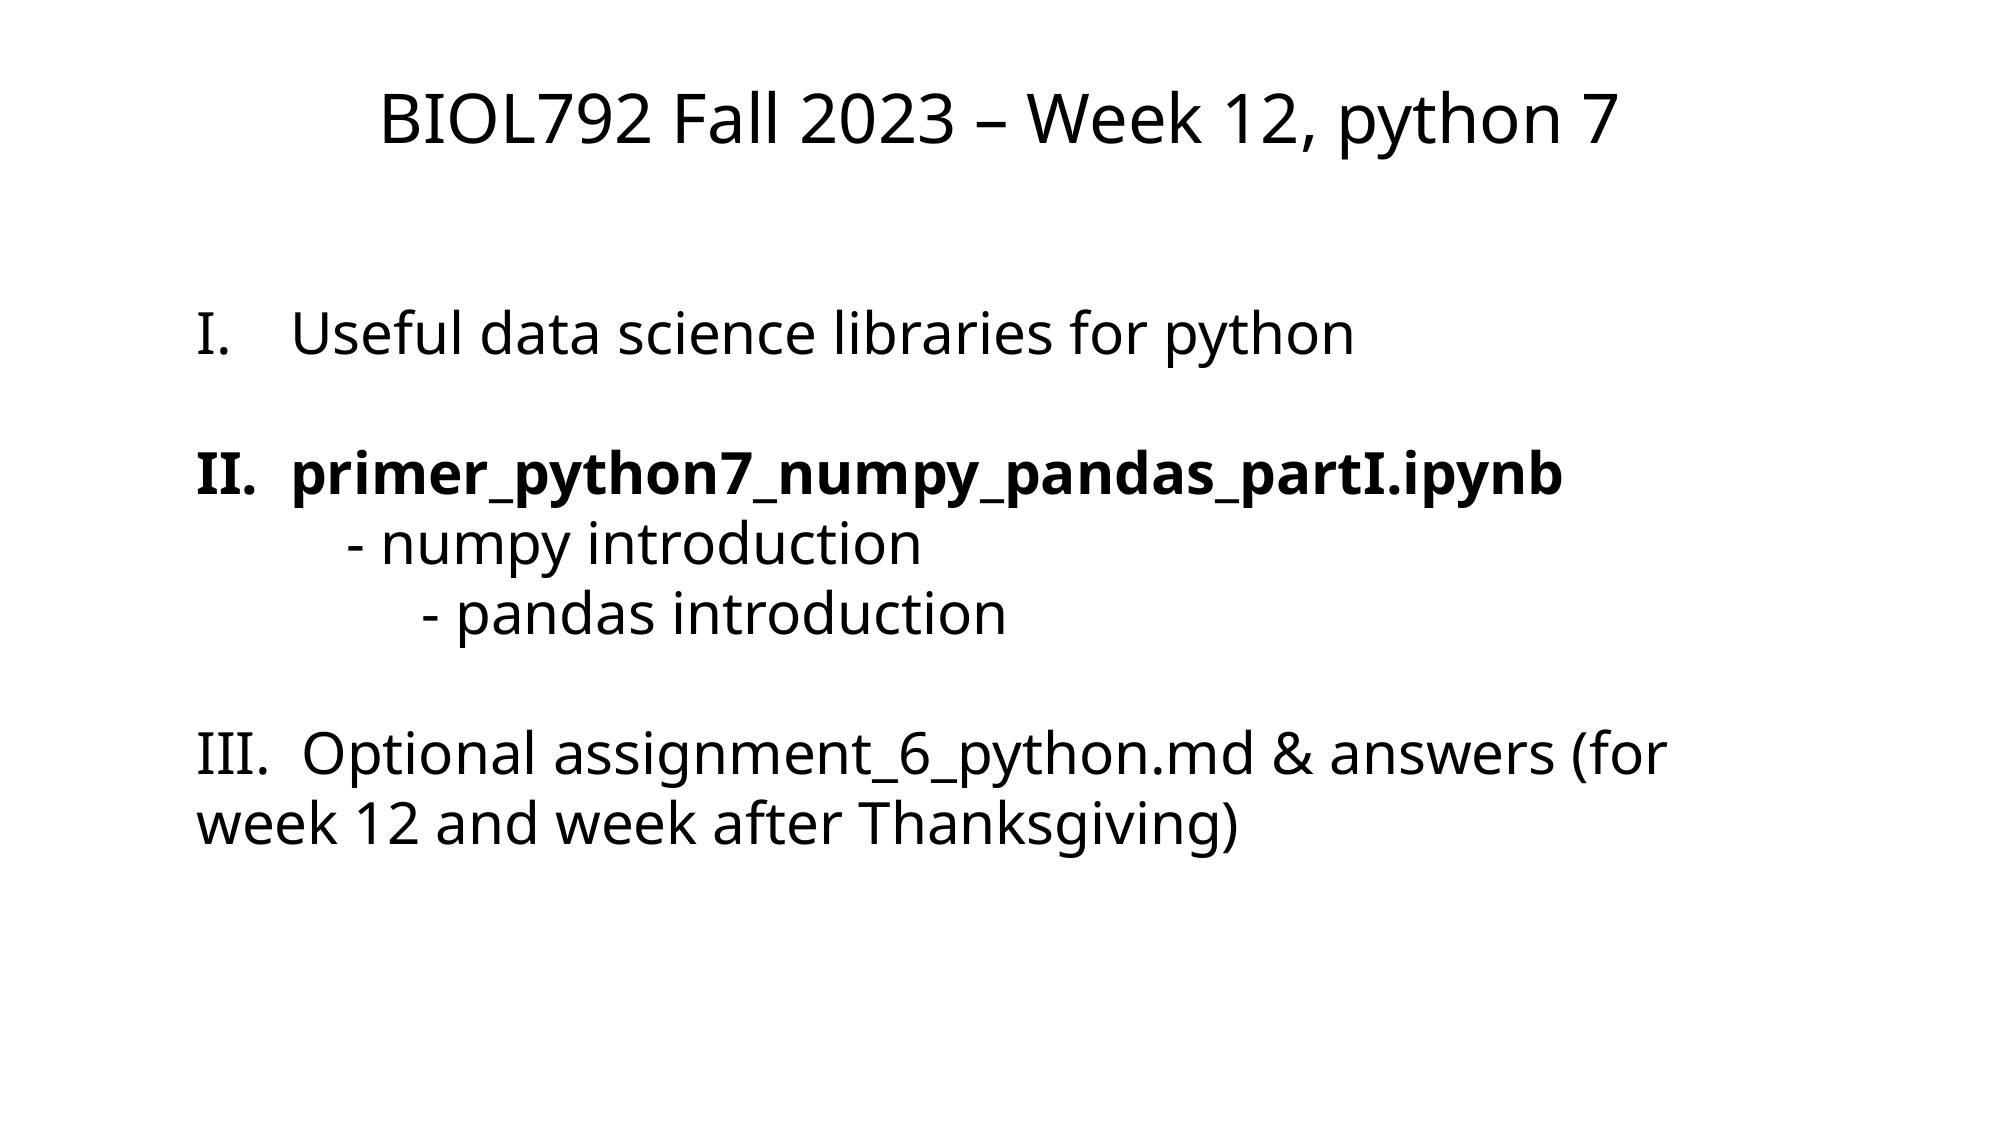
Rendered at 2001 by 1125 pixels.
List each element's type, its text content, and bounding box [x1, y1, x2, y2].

text_box BIOL792 Fall 2023 – Week 12, python 7 [363, 67, 1637, 165]
text_box Useful data science libraries for python primer_python7_numpy_pandas_partI.ipynb - numpy introduction - pandas introduction III. Optional assignment_6_python.md & answers (for week 12 and week after Thanksgiving) [181, 289, 1788, 864]
